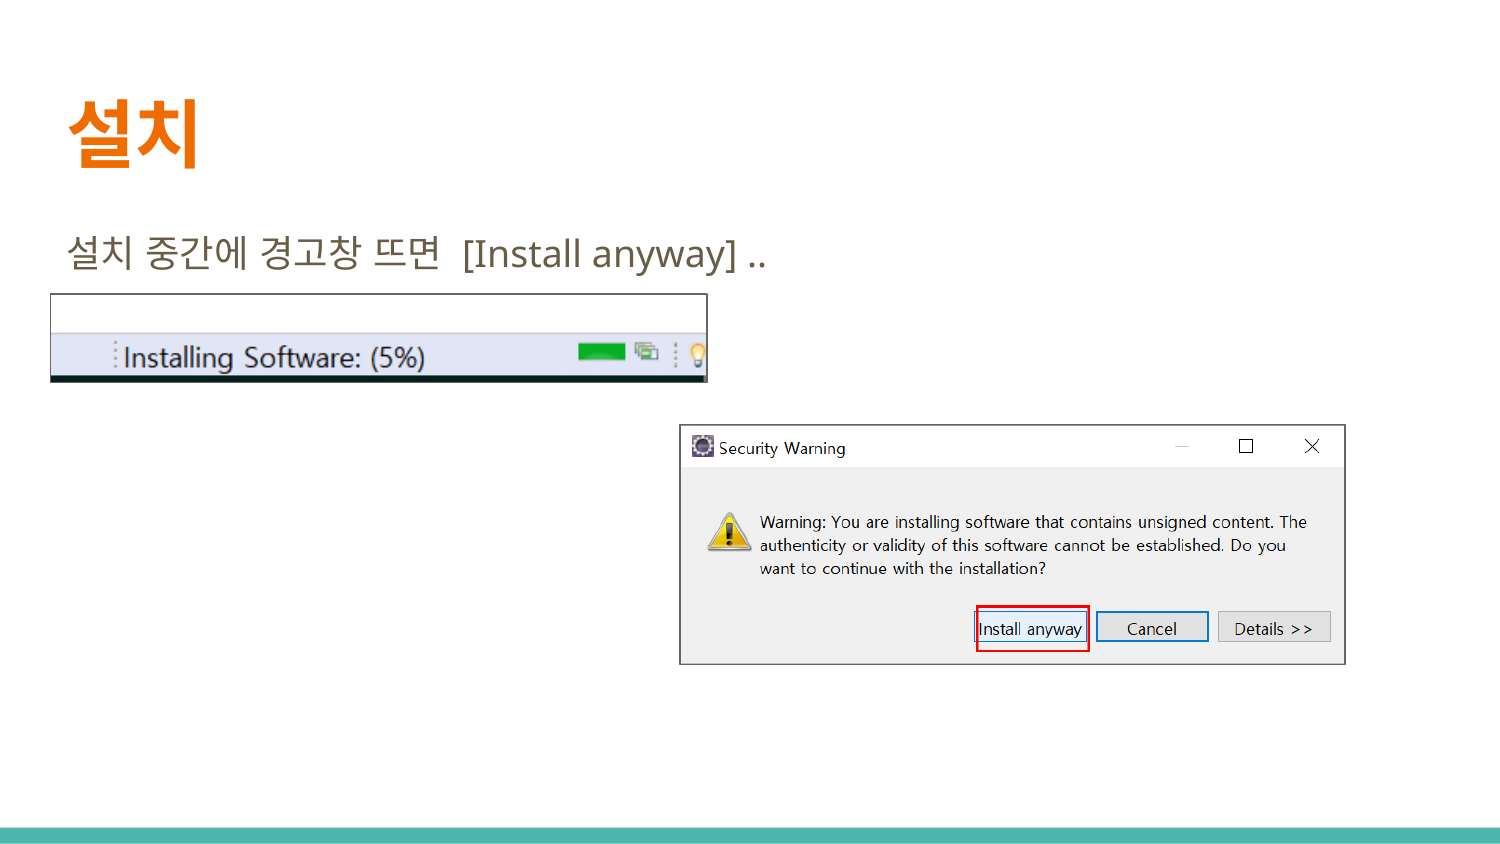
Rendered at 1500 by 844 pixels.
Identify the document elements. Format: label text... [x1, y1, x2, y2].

picture [680, 424, 1345, 665]
list 설치 중간에 경고창 뜨면 [Install anyway] .. [51, 207, 1307, 295]
picture [50, 294, 707, 382]
title 설치 [51, 72, 1449, 189]
